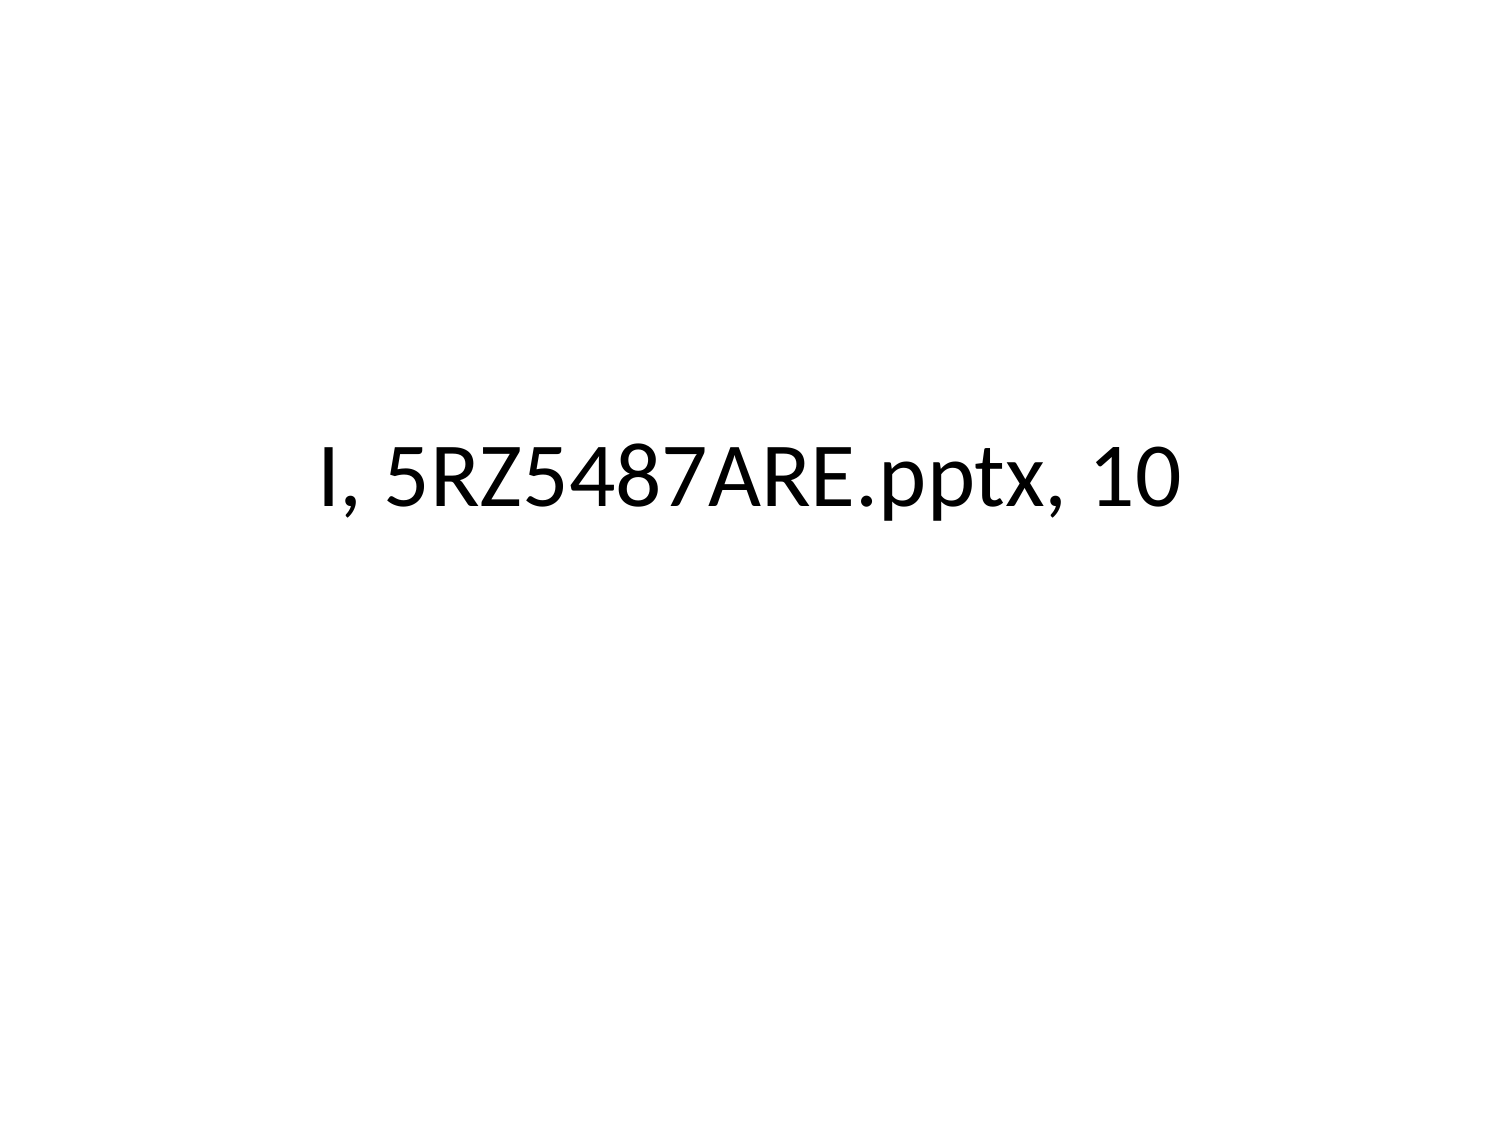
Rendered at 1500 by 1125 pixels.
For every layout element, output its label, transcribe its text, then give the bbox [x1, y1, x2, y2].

title I, 5RZ5487ARE.pptx, 10 [112, 349, 1388, 591]
